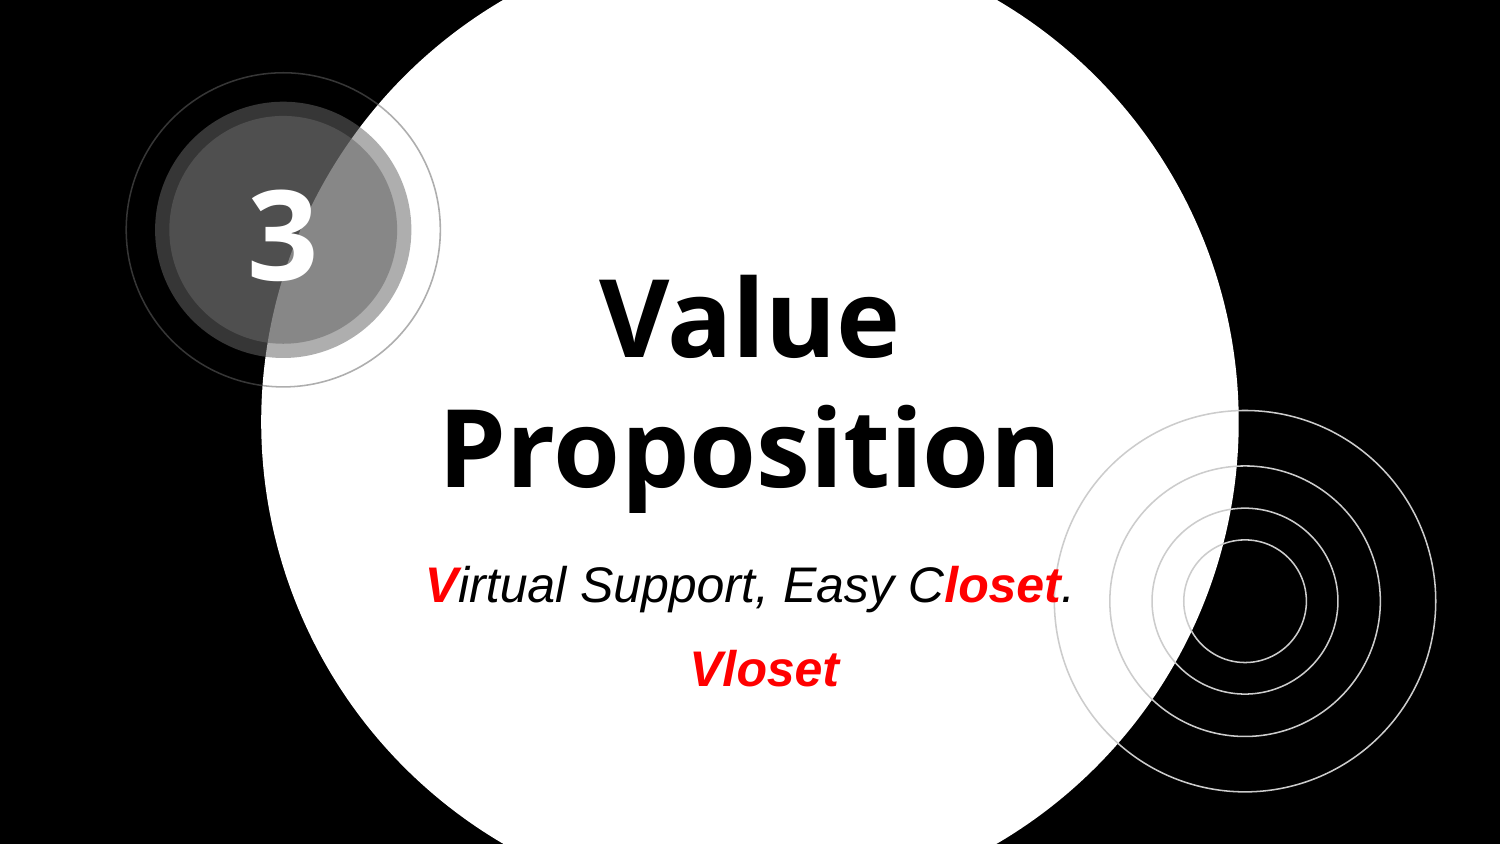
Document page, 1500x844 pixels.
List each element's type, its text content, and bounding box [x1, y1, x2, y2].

title Value Proposition [324, 366, 1176, 524]
subtitle Vloset [405, 621, 1124, 751]
text_box 3 [169, 116, 398, 345]
subtitle Virtual Support, Easy Closet. [391, 537, 1109, 667]
